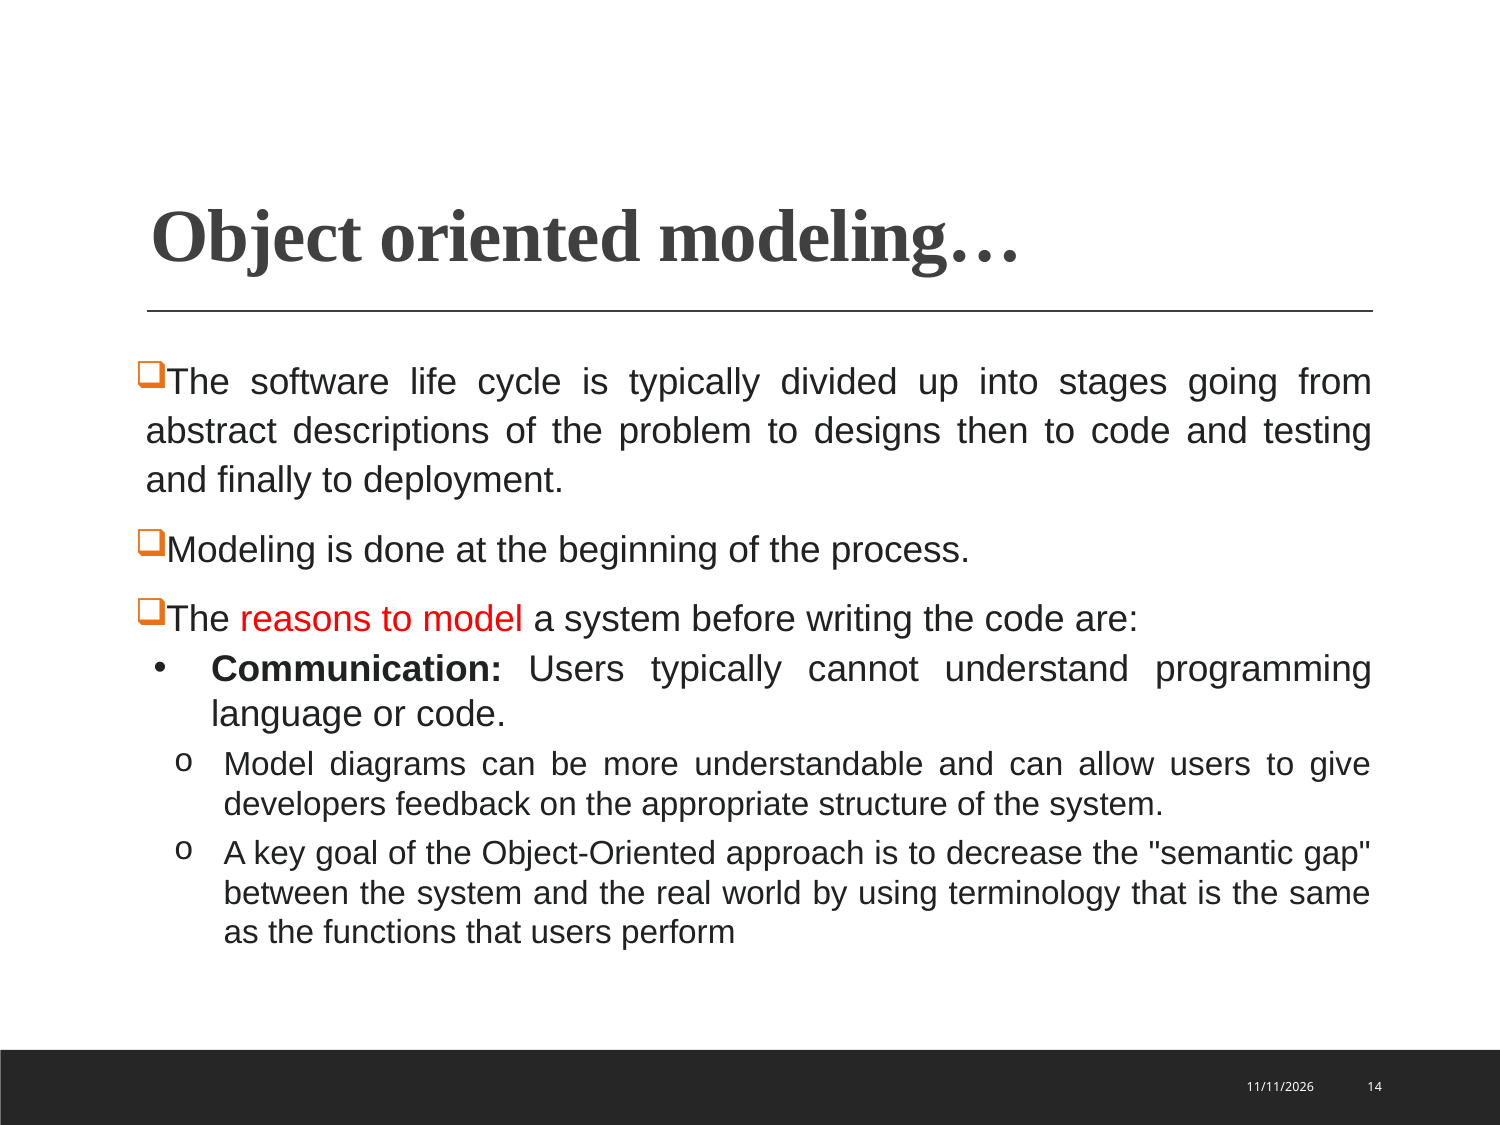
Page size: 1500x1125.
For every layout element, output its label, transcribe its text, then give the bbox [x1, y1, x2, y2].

list The software life cycle is typically divided up into stages going from abstract descriptions of the problem to designs then to code and testing and finally to deployment. Modeling is done at the beginning of the process. The reasons to model a system before writing the code are: Communication: Users typically cannot understand programming language or code. Model diagrams can be more understandable and can allow users to give developers feedback on the appropriate structure of the system. A key goal of the Object-Oriented approach is to decrease the "semantic gap" between the system and the real world by using terminology that is the same as the functions that users perform [135, 345, 1373, 963]
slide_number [1011, 1057, 1330, 1118]
slide_number 14 [1352, 1057, 1449, 1118]
title Object oriented modeling… [135, 47, 1373, 285]
